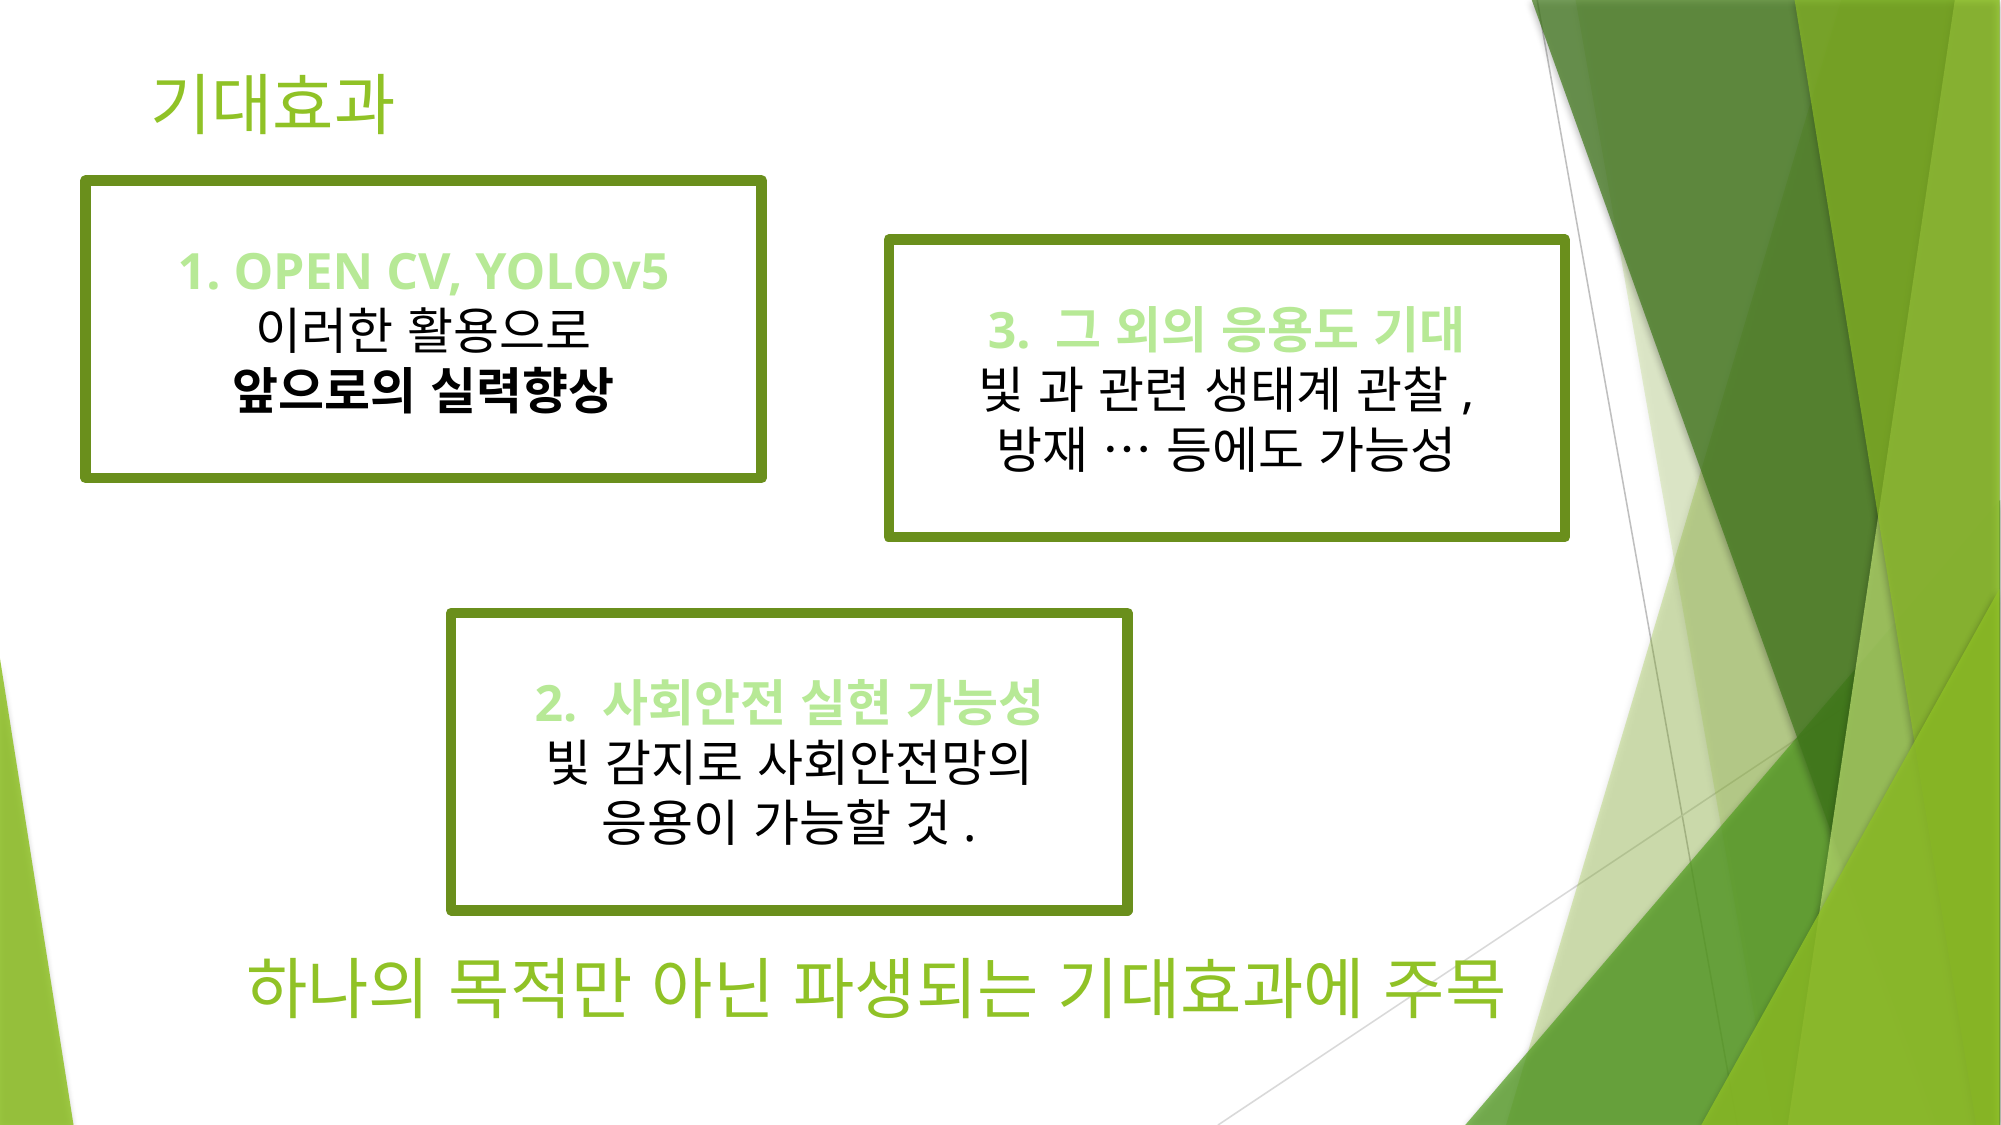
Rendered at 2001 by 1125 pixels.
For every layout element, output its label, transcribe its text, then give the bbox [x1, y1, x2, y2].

text_box 기대효과 [135, 55, 411, 151]
text_box 1. OPEN CV, YOLOv5 이러한 활용으로 앞으로의 실력향상 [84, 179, 763, 480]
text_box 3. 그 외의 응용도 기대 빛 과 관련 생태계 관찰, 방재 … 등에도 가능성 [887, 238, 1566, 539]
text_box 2. 사회안전 실현 가능성 빛 감지로 사회안전망의 응용이 가능할 것. [450, 611, 1129, 912]
text_box 하나의 목적만 아닌 파생되는 기대효과에 주목 [231, 939, 1524, 1035]
